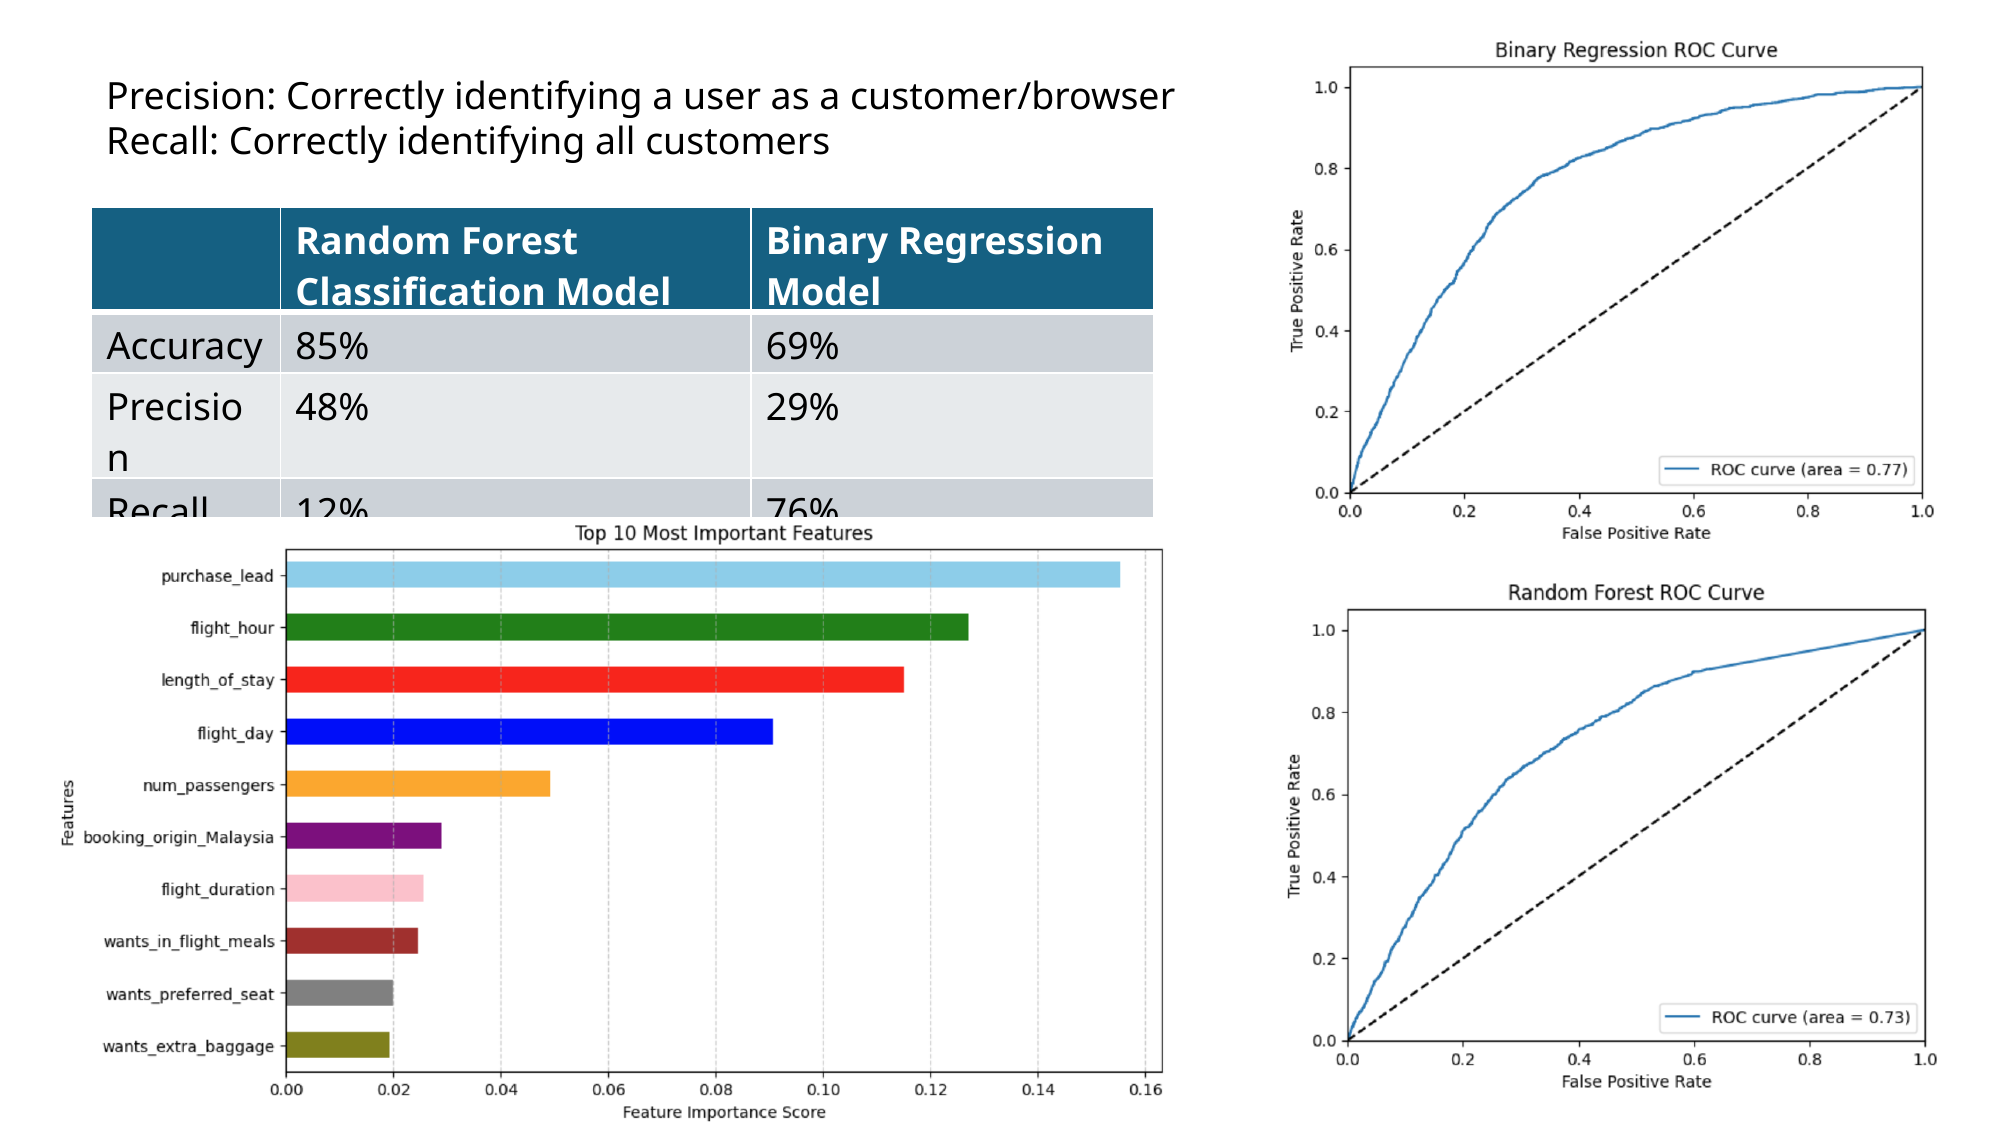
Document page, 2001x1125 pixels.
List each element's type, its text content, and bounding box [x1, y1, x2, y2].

picture [1278, 573, 1941, 1092]
text_box Precision: Correctly identifying a user as a customer/browser Recall: Correctly identifying all customers [91, 64, 1278, 215]
table_header Random Forest Classification Model [281, 208, 750, 309]
table_header Binary Regression Model [752, 208, 1153, 309]
table_cell Accuracy [92, 315, 280, 372]
picture [48, 516, 1166, 1125]
table_cell 48% [281, 374, 750, 477]
table_cell 12% [281, 479, 750, 516]
table_cell 85% [281, 315, 750, 372]
table_header [92, 208, 280, 309]
table_cell 29% [752, 374, 1153, 477]
table_cell 76% [752, 479, 1153, 516]
table_cell Recall [92, 479, 280, 516]
table_cell Precision [92, 374, 280, 477]
picture [1278, 29, 1941, 549]
table_cell 69% [752, 315, 1153, 372]
